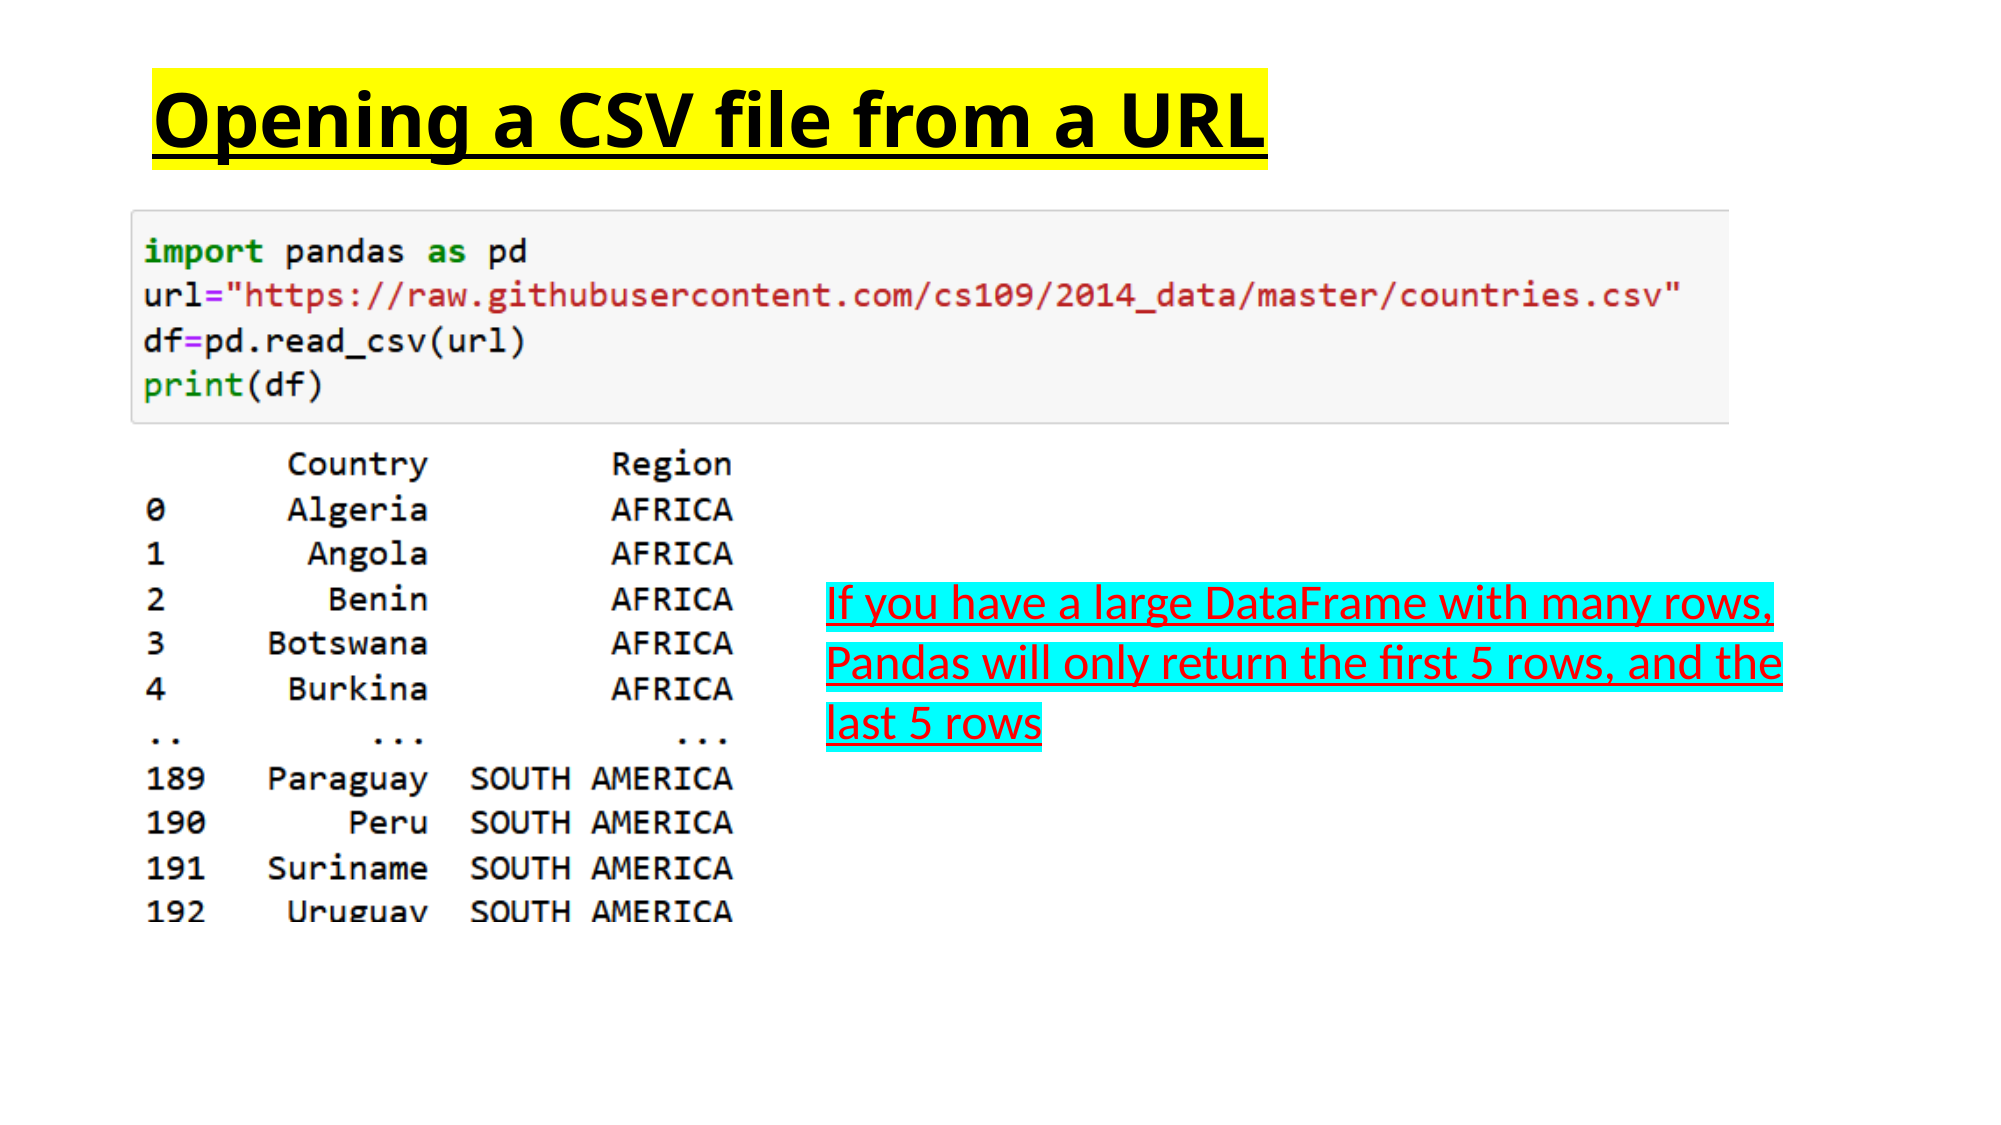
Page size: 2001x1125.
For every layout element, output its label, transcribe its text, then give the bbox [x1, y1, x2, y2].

text_box If you have a large DataFrame with many rows, Pandas will only return the first 5 rows, and the last 5 rows [1729, 562, 1827, 758]
title Opening a CSV file from a URL [137, 59, 1863, 278]
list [117, 203, 1729, 922]
